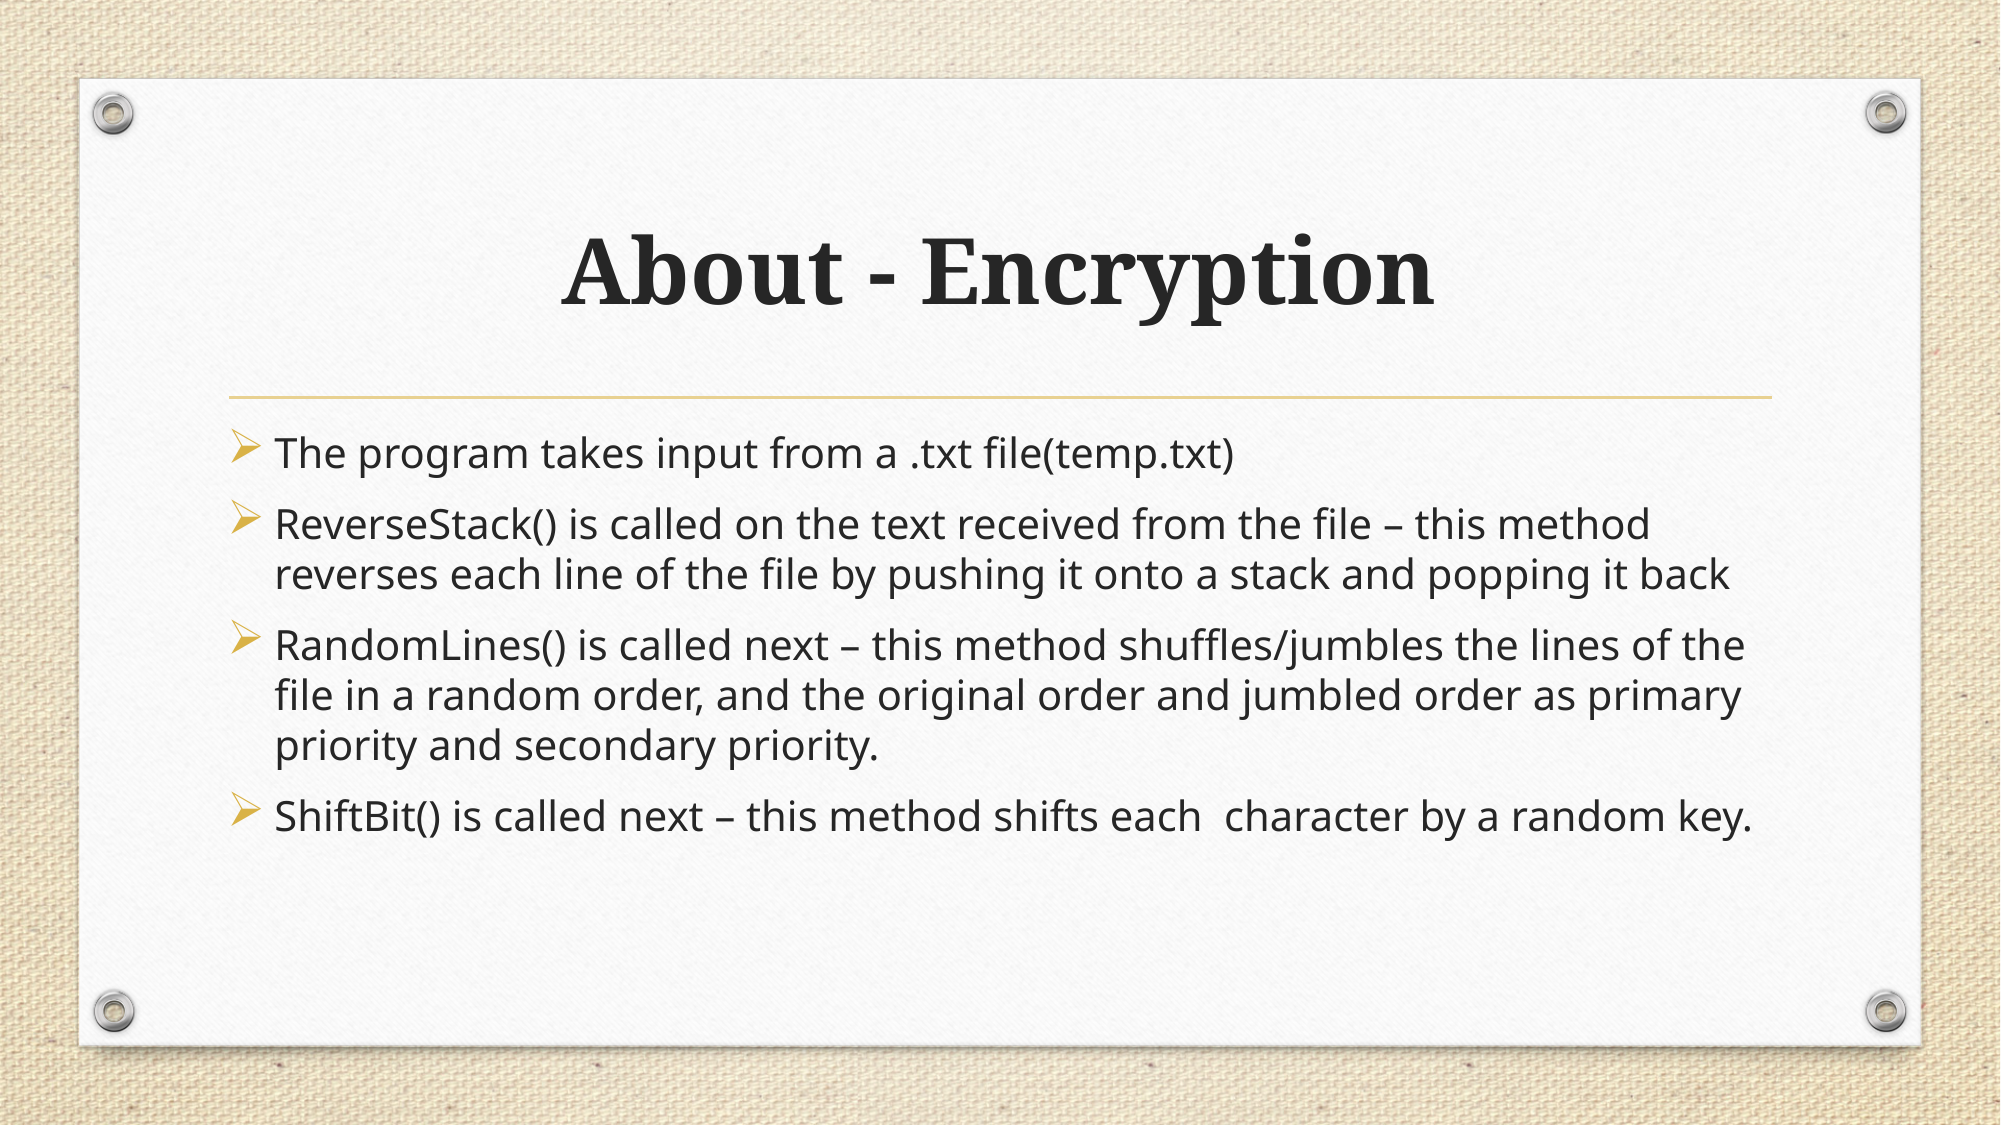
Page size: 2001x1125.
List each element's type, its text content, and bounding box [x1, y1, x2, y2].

picture [0, 0, 2001, 1125]
title About - Encryption [212, 161, 1788, 375]
list The program takes input from a .txt file(temp.txt) ReverseStack() is called on the text received from the file – this method reverses each line of the file by pushing it onto a stack and popping it back RandomLines() is called next – this method shuffles/jumbles the lines of the file in a random order, and the original order and jumbled order as primary priority and secondary priority. ShiftBit() is called next – this method shifts each character by a random key. [212, 419, 1788, 964]
